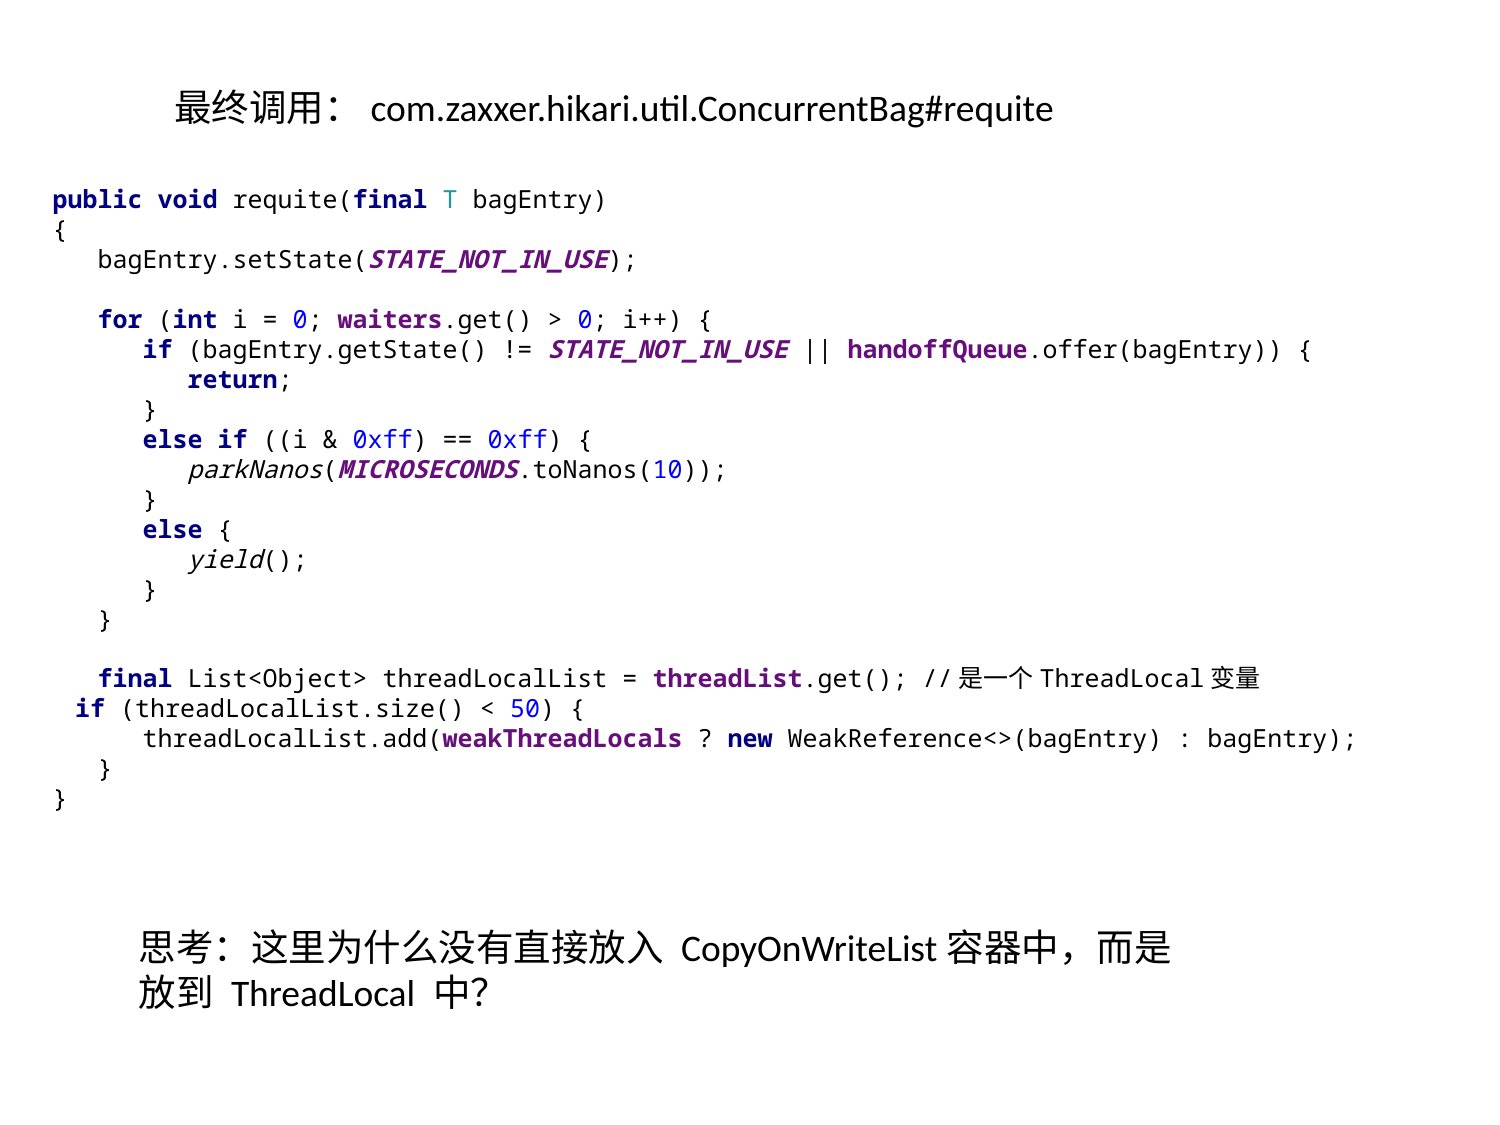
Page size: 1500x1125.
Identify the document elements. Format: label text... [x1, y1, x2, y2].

text_box 最终调用：com.zaxxer.hikari.util.ConcurrentBag#requite [159, 76, 1070, 137]
text_box 思考：这里为什么没有直接放入 CopyOnWriteList容器中，而是放到 ThreadLocal 中？ [123, 916, 1187, 1022]
text_box public void requite(final T bagEntry) { bagEntry.setState(STATE_NOT_IN_USE); for (int i = 0; waiters.get() > 0; i++) { if (bagEntry.getState() != STATE_NOT_IN_USE || handoffQueue.offer(bagEntry)) { return; } else if ((i & 0xff) == 0xff) { parkNanos(MICROSECONDS.toNanos(10)); } else { yield(); } } final List<Object> threadLocalList = threadList.get(); //是一个ThreadLocal变量 if (threadLocalList.size() < 50) { threadLocalList.add(weakThreadLocals ? new WeakReference<>(bagEntry) : bagEntry); } } [37, 176, 1402, 821]
